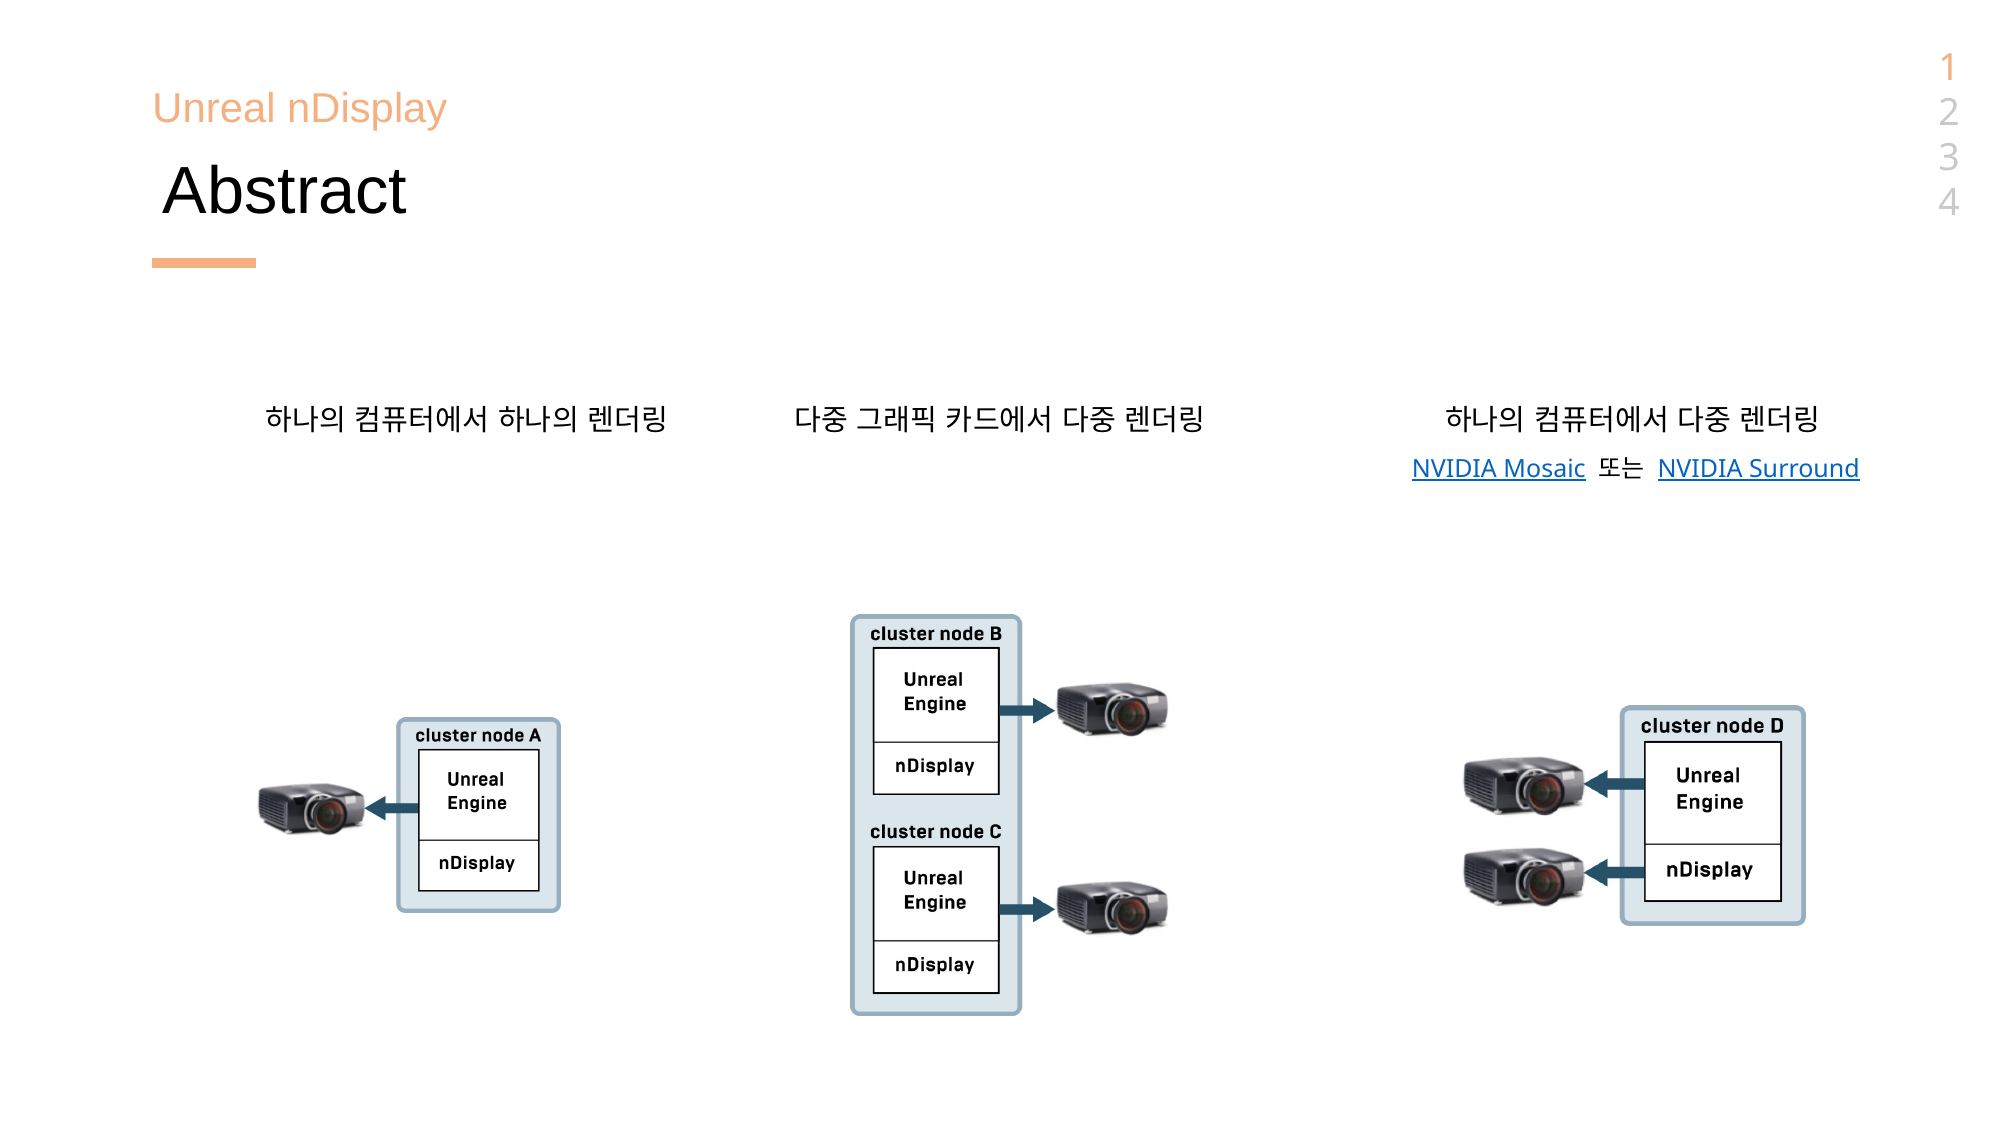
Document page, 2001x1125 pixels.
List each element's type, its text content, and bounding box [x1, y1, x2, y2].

picture [849, 614, 1171, 1017]
text_box 하나의 컴퓨터에서 하나의 렌더링 [231, 394, 703, 444]
text_box 하나의 컴퓨터에서 다중 렌더링 [1397, 394, 1869, 444]
text_box 다중 그래픽 카드에서 다중 렌더링 [764, 394, 1236, 444]
text_box Unreal nDisplay [137, 63, 468, 155]
text_box 1 2 3 4 [1923, 34, 2000, 230]
picture [254, 717, 562, 913]
picture [1459, 704, 1807, 926]
text_box NVIDIA Mosaic 또는 NVIDIA Surround [1382, 444, 1883, 494]
text_box Abstract [147, 109, 1873, 275]
